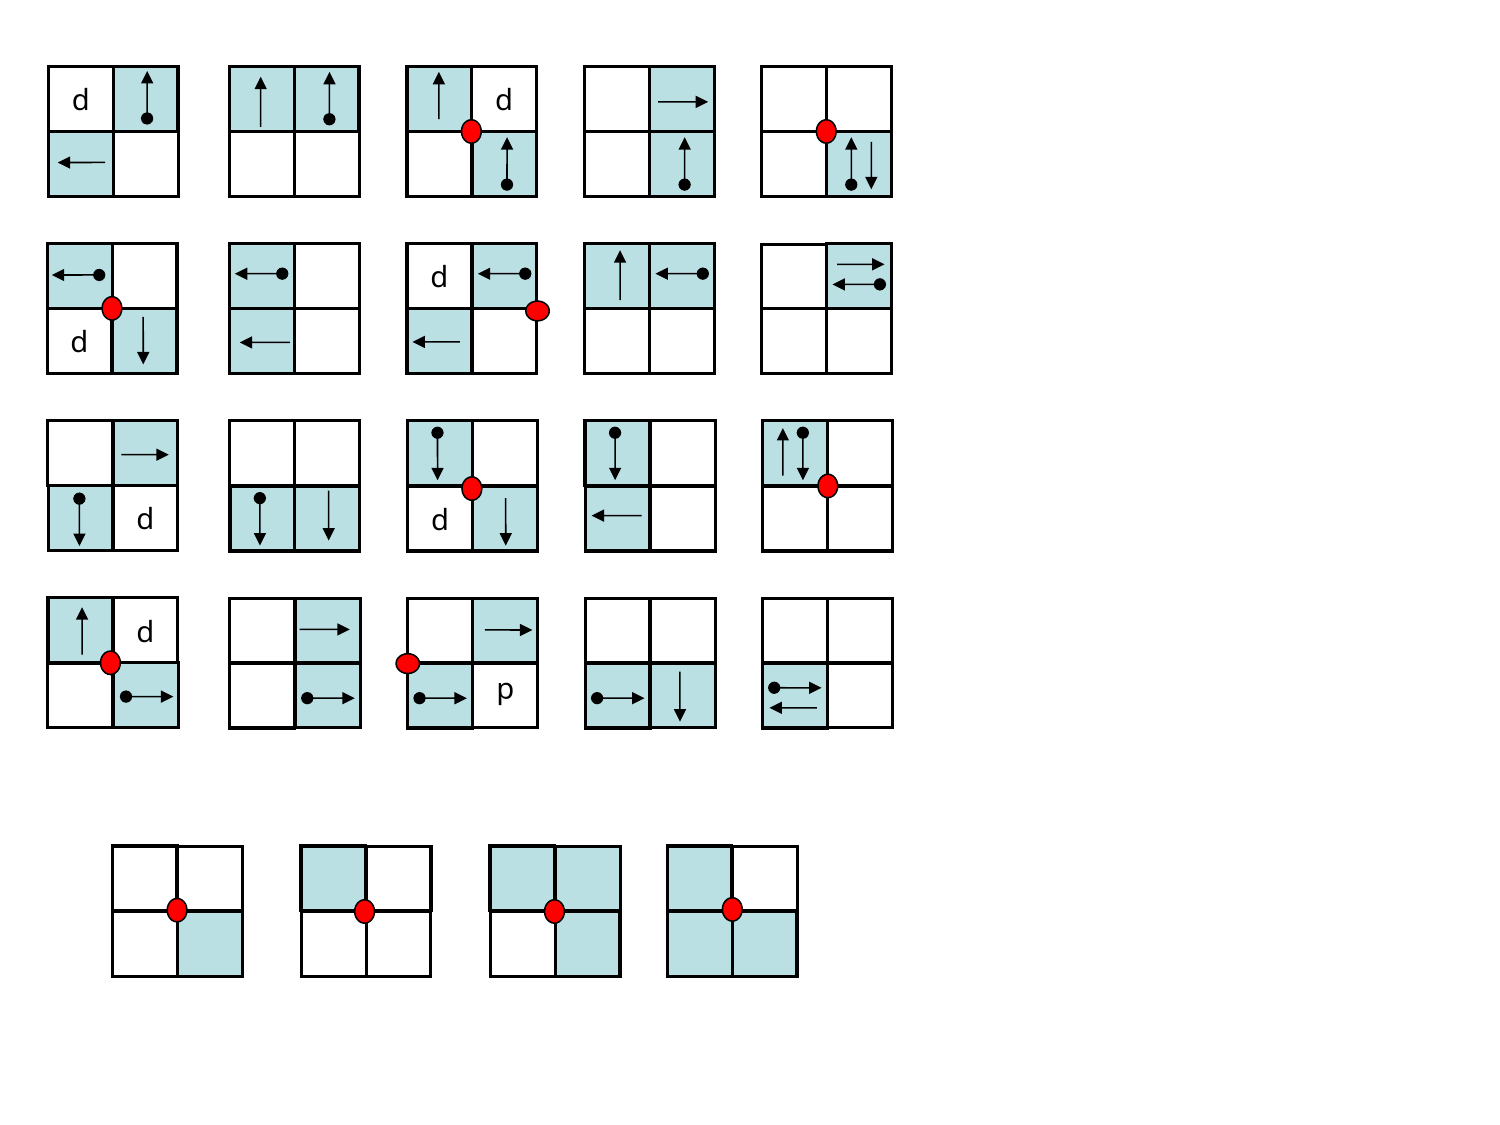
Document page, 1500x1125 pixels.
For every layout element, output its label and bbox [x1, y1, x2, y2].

text_box [762, 420, 893, 552]
text_box [301, 846, 431, 977]
text_box [112, 846, 243, 977]
text_box [47, 597, 179, 728]
text_box [406, 243, 550, 374]
text_box [48, 66, 179, 197]
text_box [490, 846, 621, 977]
text_box [406, 66, 537, 197]
text_box [584, 243, 715, 374]
text_box [584, 420, 716, 552]
text_box [584, 66, 715, 197]
text_box [229, 243, 360, 374]
text_box [585, 598, 716, 729]
text_box [229, 420, 360, 552]
text_box [667, 846, 798, 977]
text_box [47, 243, 177, 374]
text_box [396, 598, 538, 729]
text_box [229, 598, 361, 729]
text_box [762, 598, 893, 729]
text_box [407, 420, 538, 552]
text_box [229, 66, 360, 197]
text_box [761, 66, 892, 197]
text_box [761, 243, 892, 374]
text_box [47, 420, 178, 551]
